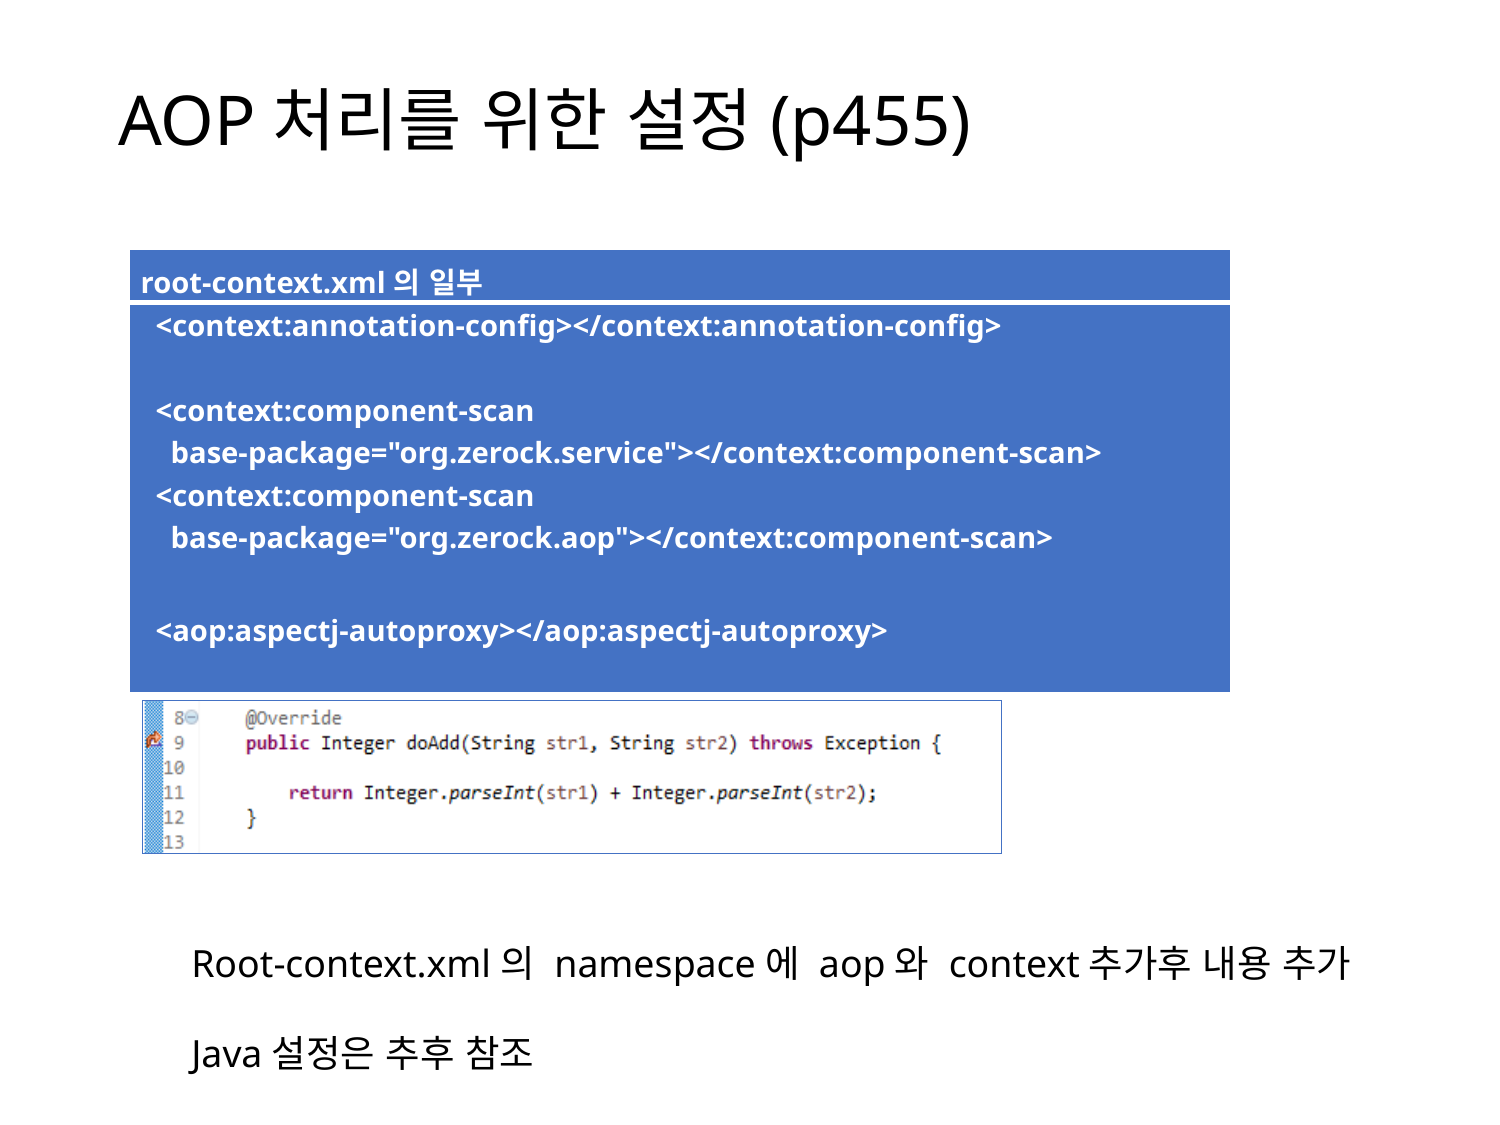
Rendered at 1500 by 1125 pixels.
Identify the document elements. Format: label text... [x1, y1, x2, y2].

text_box Root-context.xml의 namespace에 aop와 context추가후 내용 추가 Java설정은 추후 참조 [176, 932, 1367, 1083]
picture [142, 700, 1002, 854]
title AOP처리를 위한 설정(p455) [103, 59, 1397, 188]
table_header root-context.xml의 일부 [130, 250, 1230, 300]
table_cell <context:annotation-config></context:annotation-config> <context:component-scan base-package="org.zerock.service"></context:component-scan> <context:component-scan base-package="org.zerock.aop"></context:component-scan> <aop:aspectj-autoproxy></aop:aspectj-autoproxy> [130, 305, 1230, 692]
